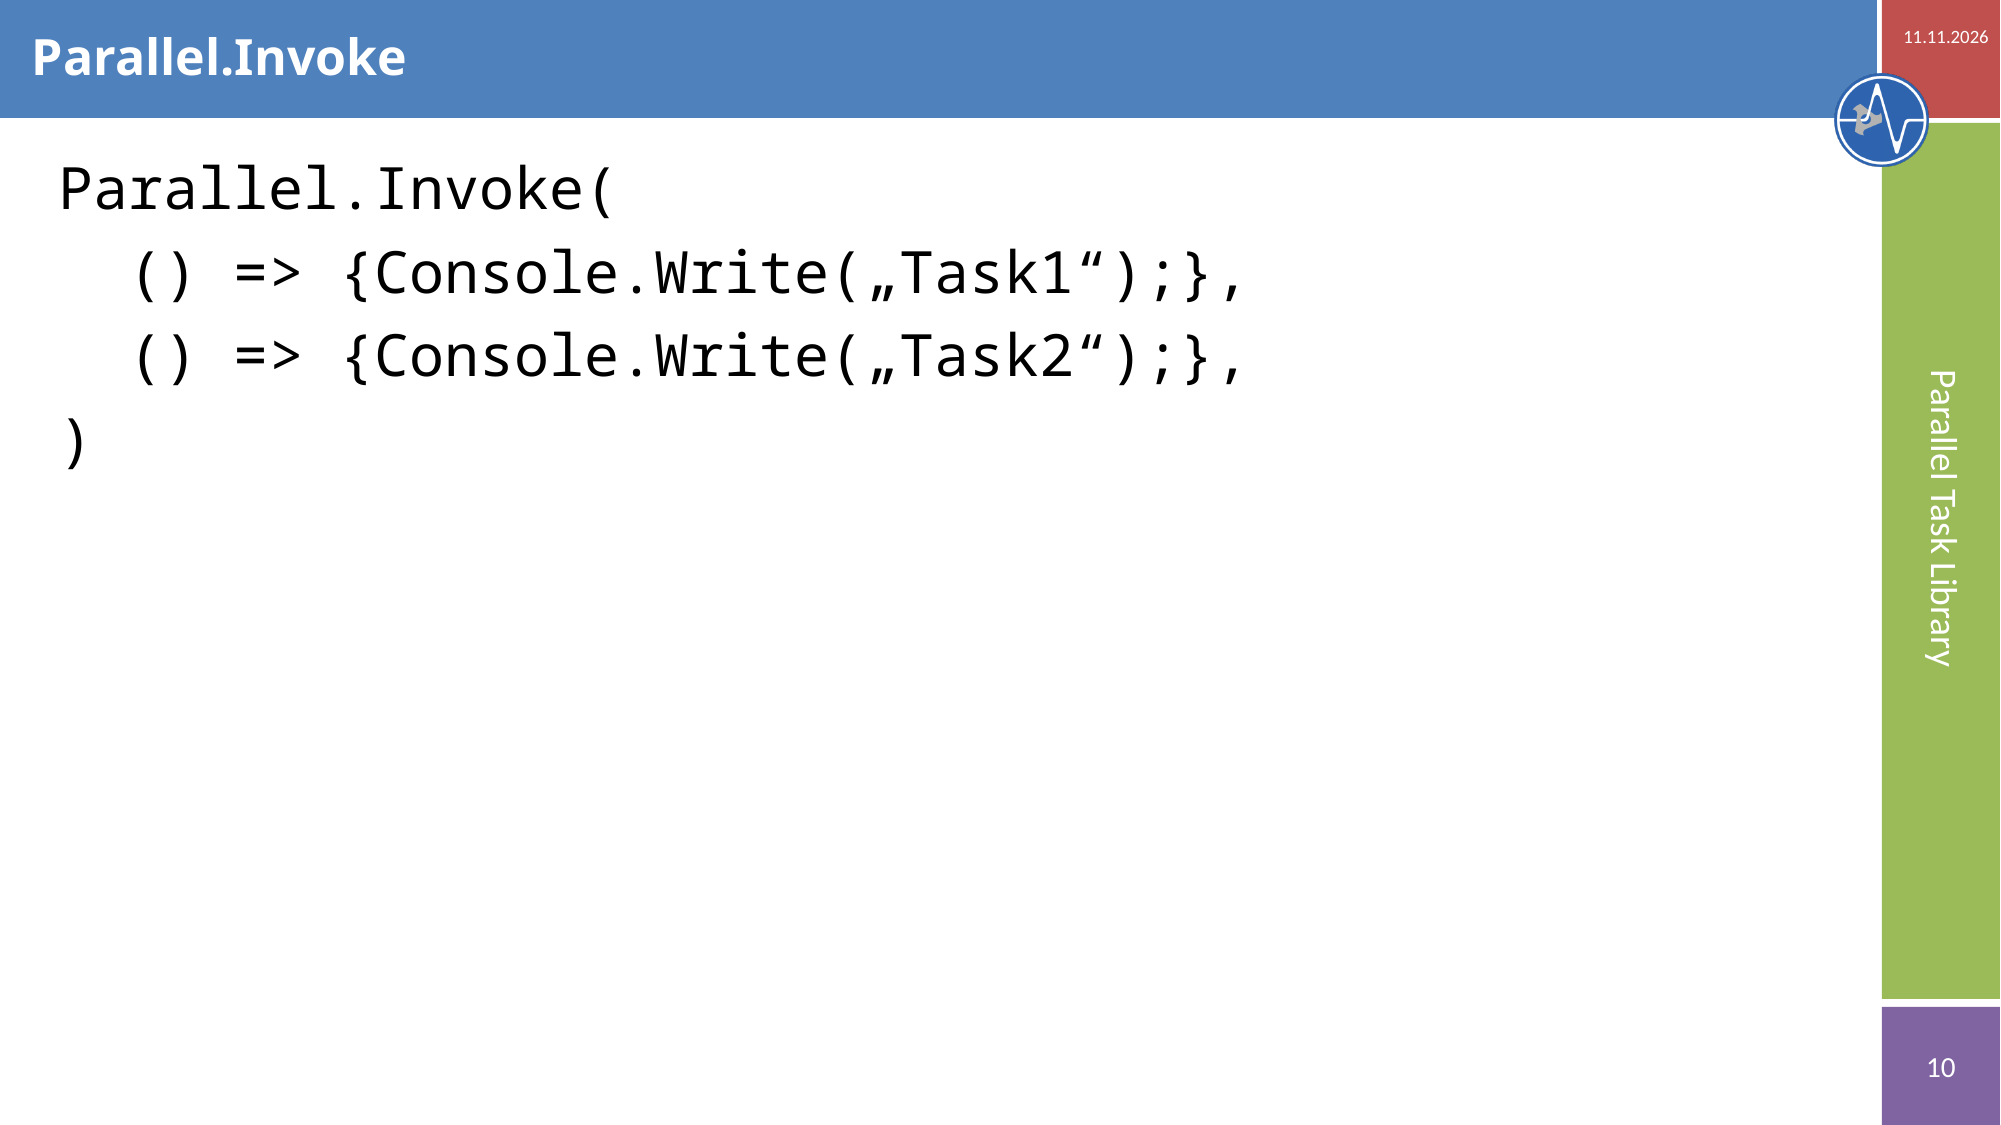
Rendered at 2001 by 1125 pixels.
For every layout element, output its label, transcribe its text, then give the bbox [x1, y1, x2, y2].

title Parallel.Invoke [17, 12, 1810, 106]
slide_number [1887, 6, 2000, 67]
footer Parallel Task Library [1923, 182, 1969, 855]
list Parallel.Invoke( () => {Console.Write(„Task1“);}, () => {Console.Write(„Task2“);}, ) [44, 151, 1844, 1088]
picture [1834, 73, 1929, 167]
